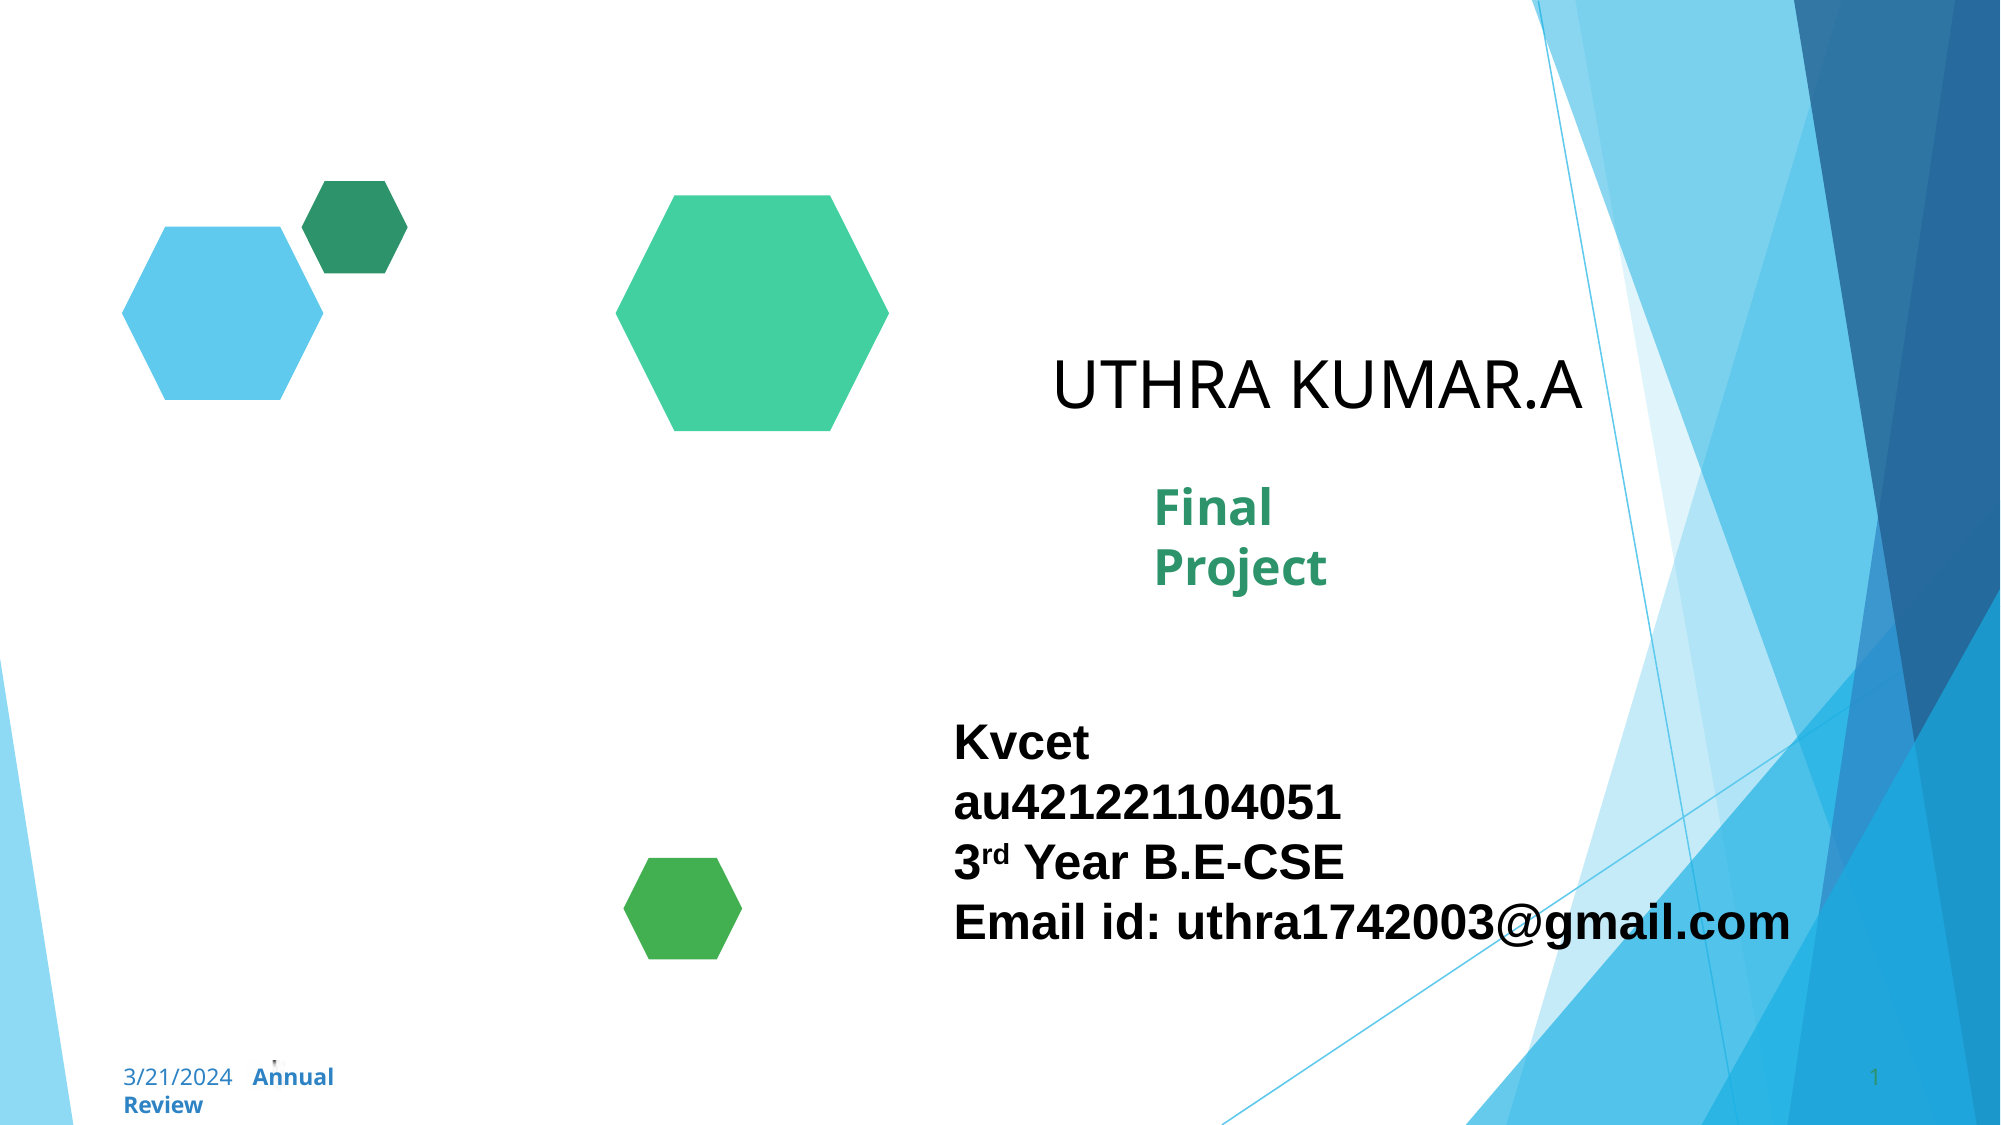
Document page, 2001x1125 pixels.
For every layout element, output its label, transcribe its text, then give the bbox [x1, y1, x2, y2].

text_box [623, 857, 743, 960]
text_box Final Project [1151, 473, 1457, 596]
slide_number 1 [1849, 1061, 1890, 1125]
text_box UTHRA KUMAR.A [1049, 339, 1679, 505]
text_box [615, 195, 890, 432]
picture [110, 1060, 463, 1094]
text_box Kvcet au421221104051 3rd Year B.E-CSE Email id: uthra1742003@gmail.com [924, 701, 2000, 1017]
text_box 3/21/2024 Annual Review [121, 1103, 417, 1118]
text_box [121, 180, 408, 401]
